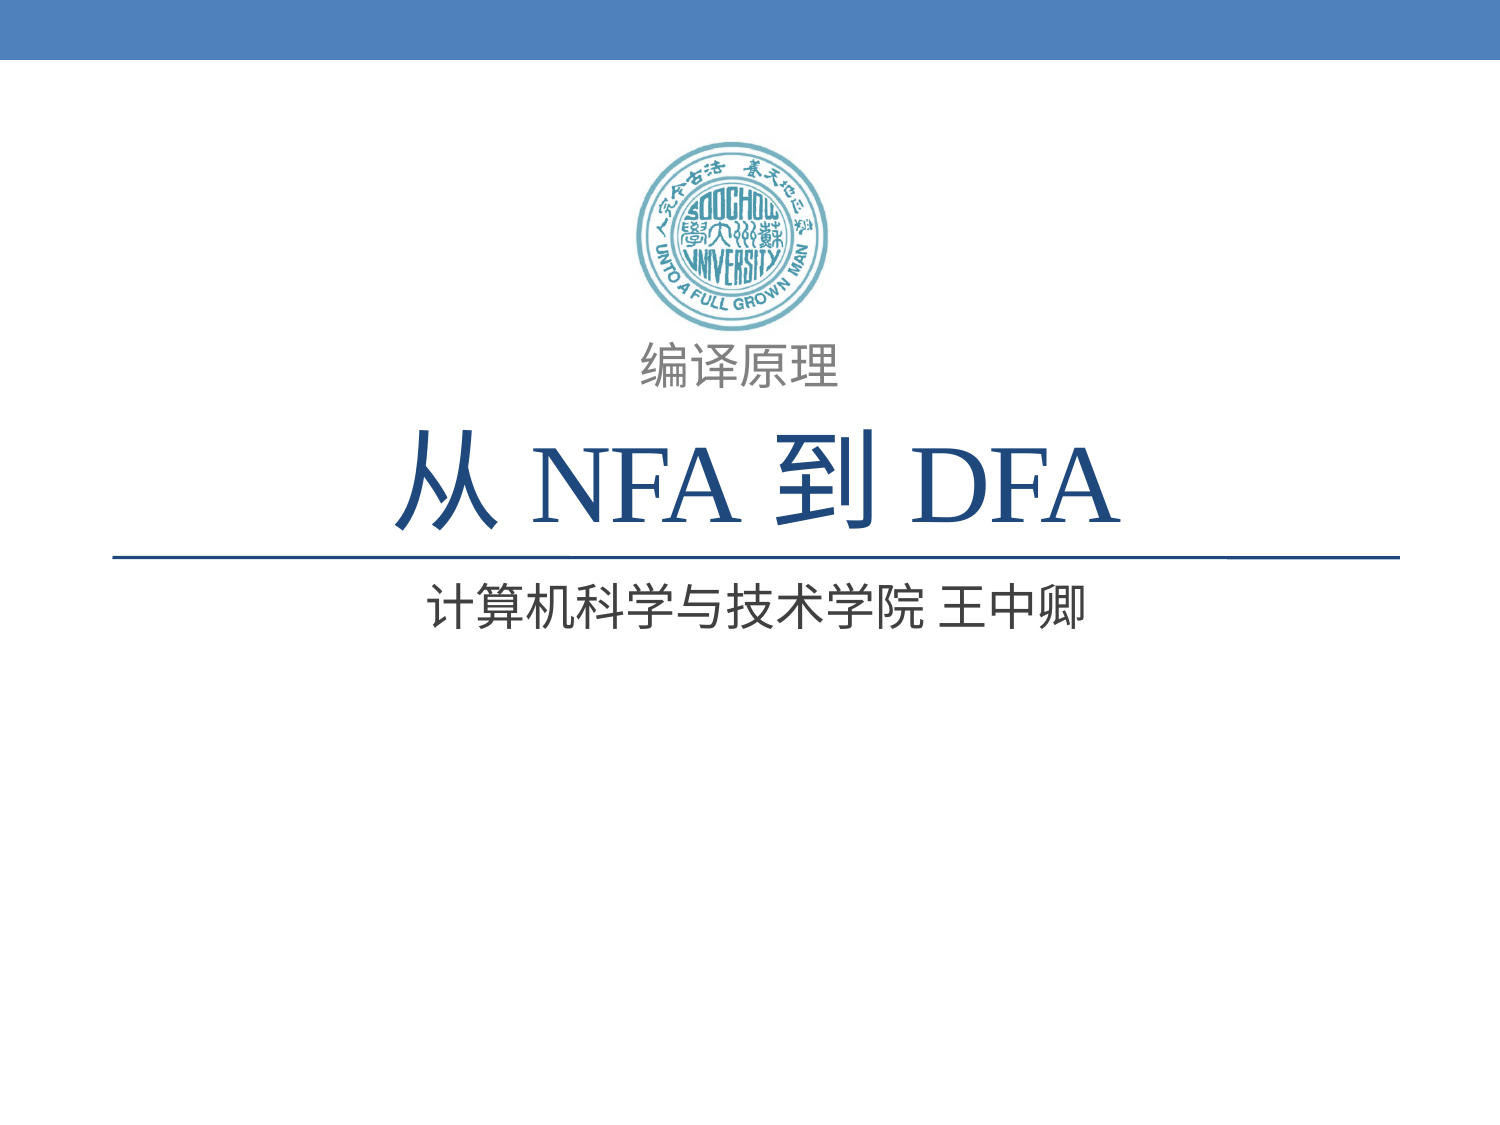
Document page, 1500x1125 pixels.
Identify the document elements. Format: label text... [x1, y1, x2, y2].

subtitle 计算机科学与技术学院 王中卿 [231, 568, 1282, 856]
text_box 编译原理 [624, 327, 876, 615]
title 从NFA到DFA [112, 236, 1400, 553]
